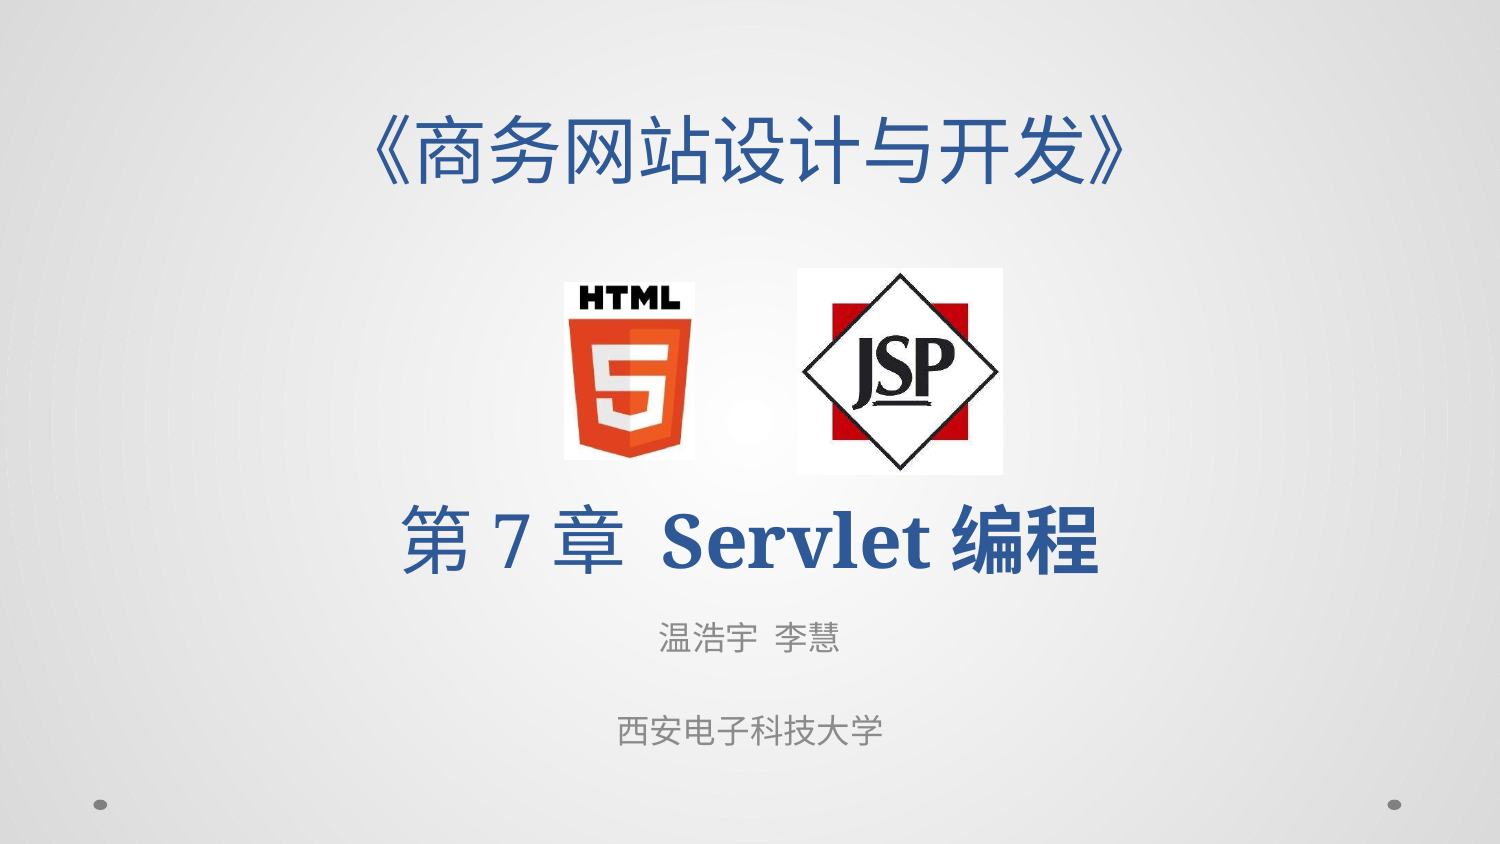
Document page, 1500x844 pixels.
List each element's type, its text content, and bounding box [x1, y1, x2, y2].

title 《商务网站设计与开发》 [112, 75, 1388, 202]
picture [796, 268, 1004, 475]
text_box 第7章 Servlet编程 [112, 492, 1388, 591]
picture [564, 282, 695, 461]
subtitle 温浩宇 李慧 西安电子科技大学 [225, 609, 1275, 760]
